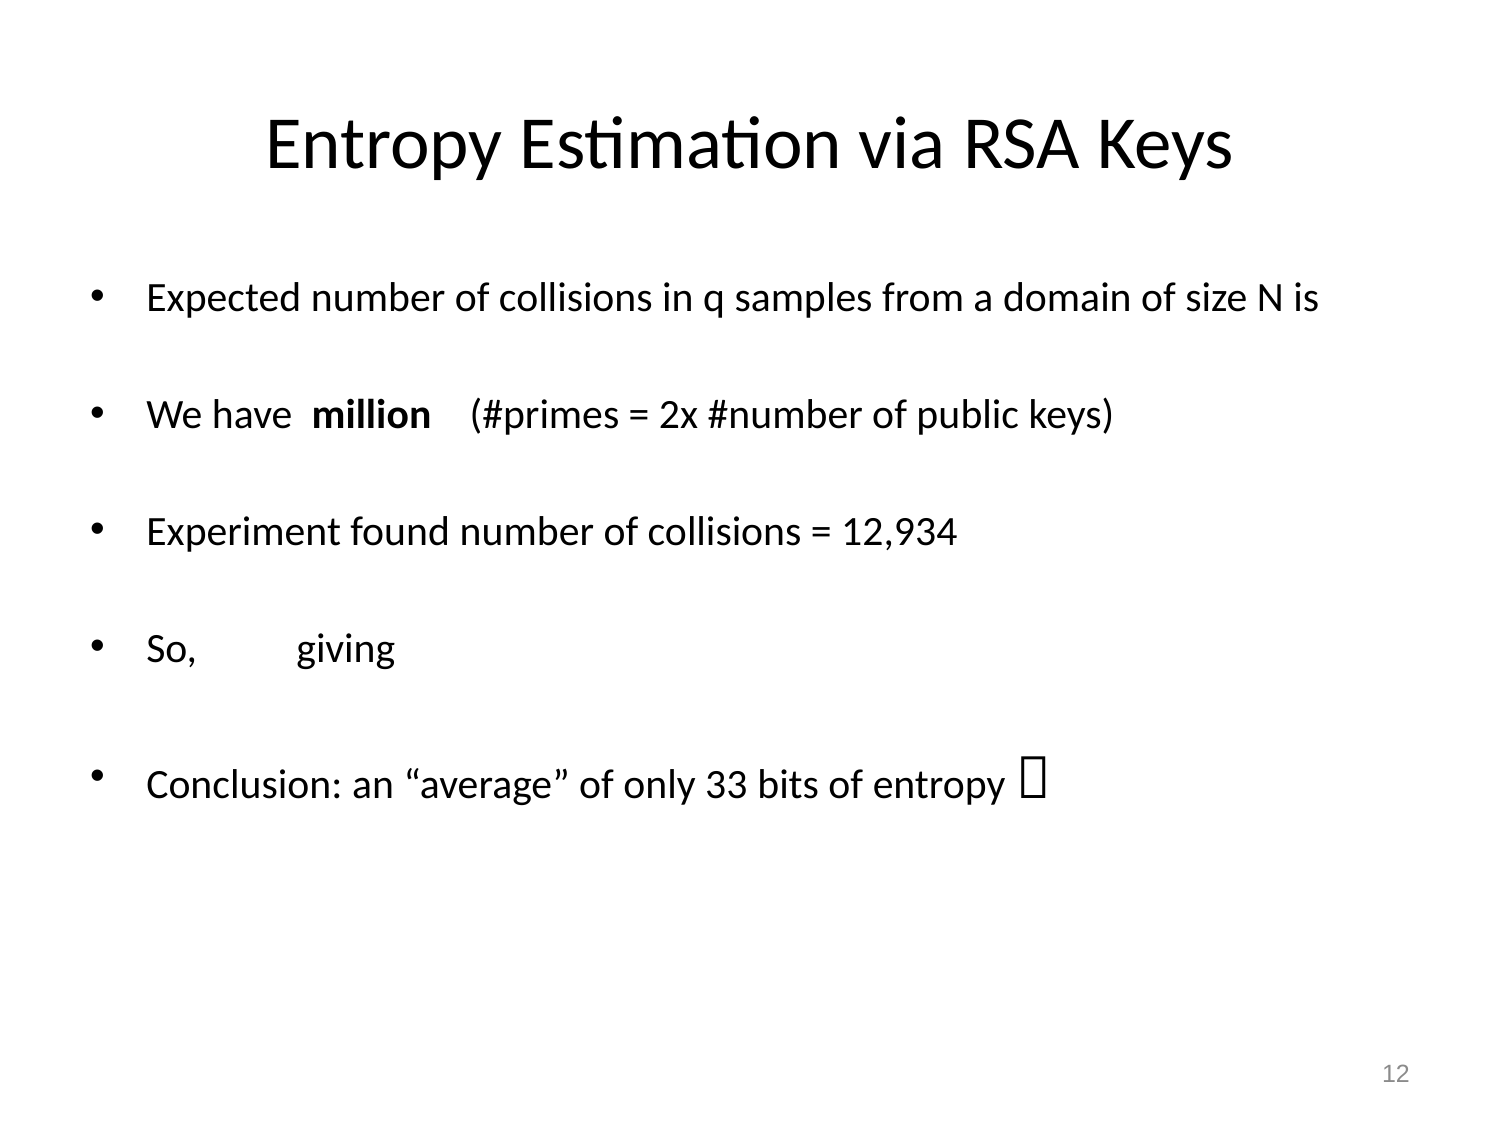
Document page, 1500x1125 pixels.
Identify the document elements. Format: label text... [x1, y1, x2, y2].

slide_number 12 [1074, 1042, 1425, 1103]
title Entropy Estimation via RSA Keys [74, 44, 1426, 233]
